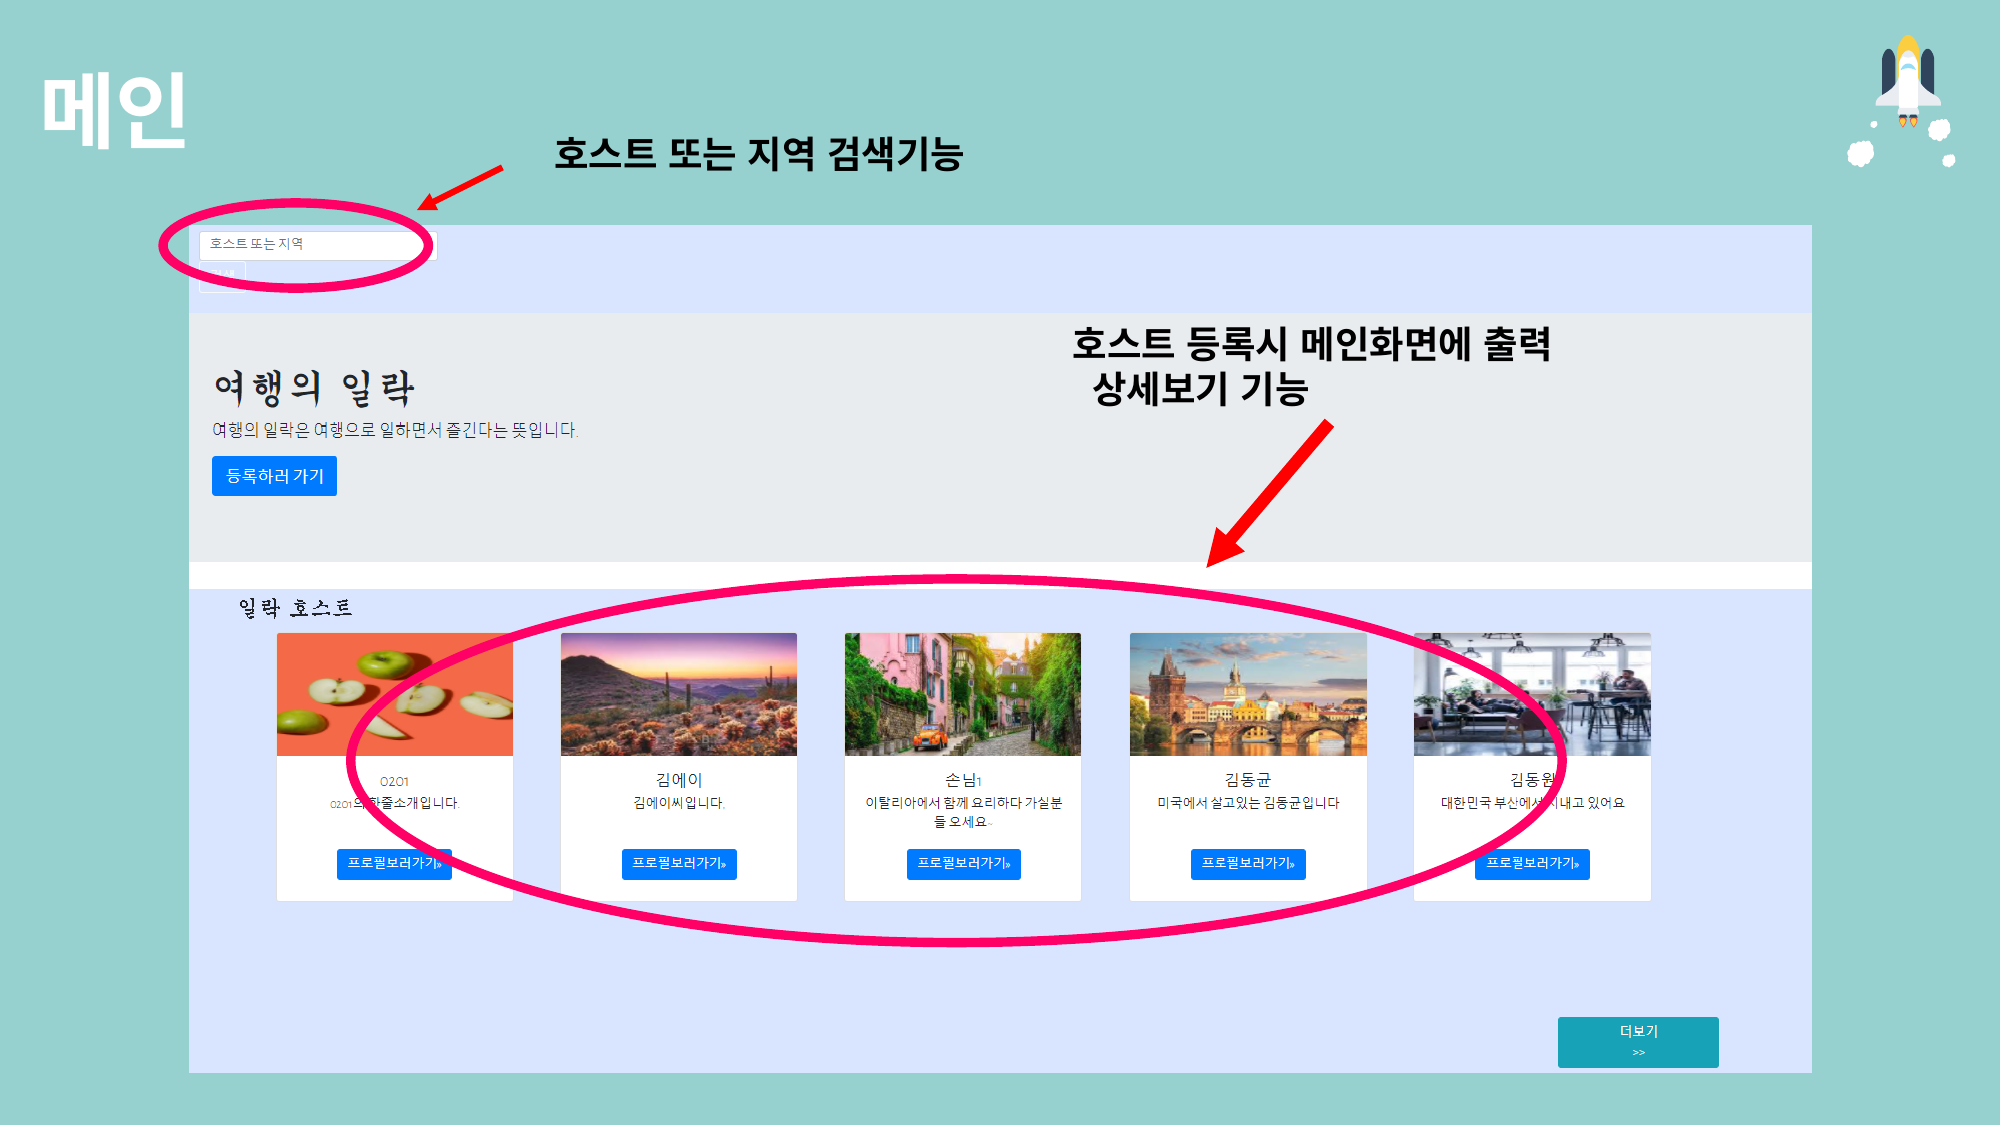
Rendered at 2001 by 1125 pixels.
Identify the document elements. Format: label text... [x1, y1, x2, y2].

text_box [417, 167, 503, 210]
picture [189, 225, 1812, 1073]
text_box 메인 [24, 1, 990, 167]
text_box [1206, 422, 1330, 568]
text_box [1847, 34, 1956, 168]
text_box 호스트 또는 지역 검색기능 [539, 123, 981, 184]
text_box [162, 201, 415, 272]
